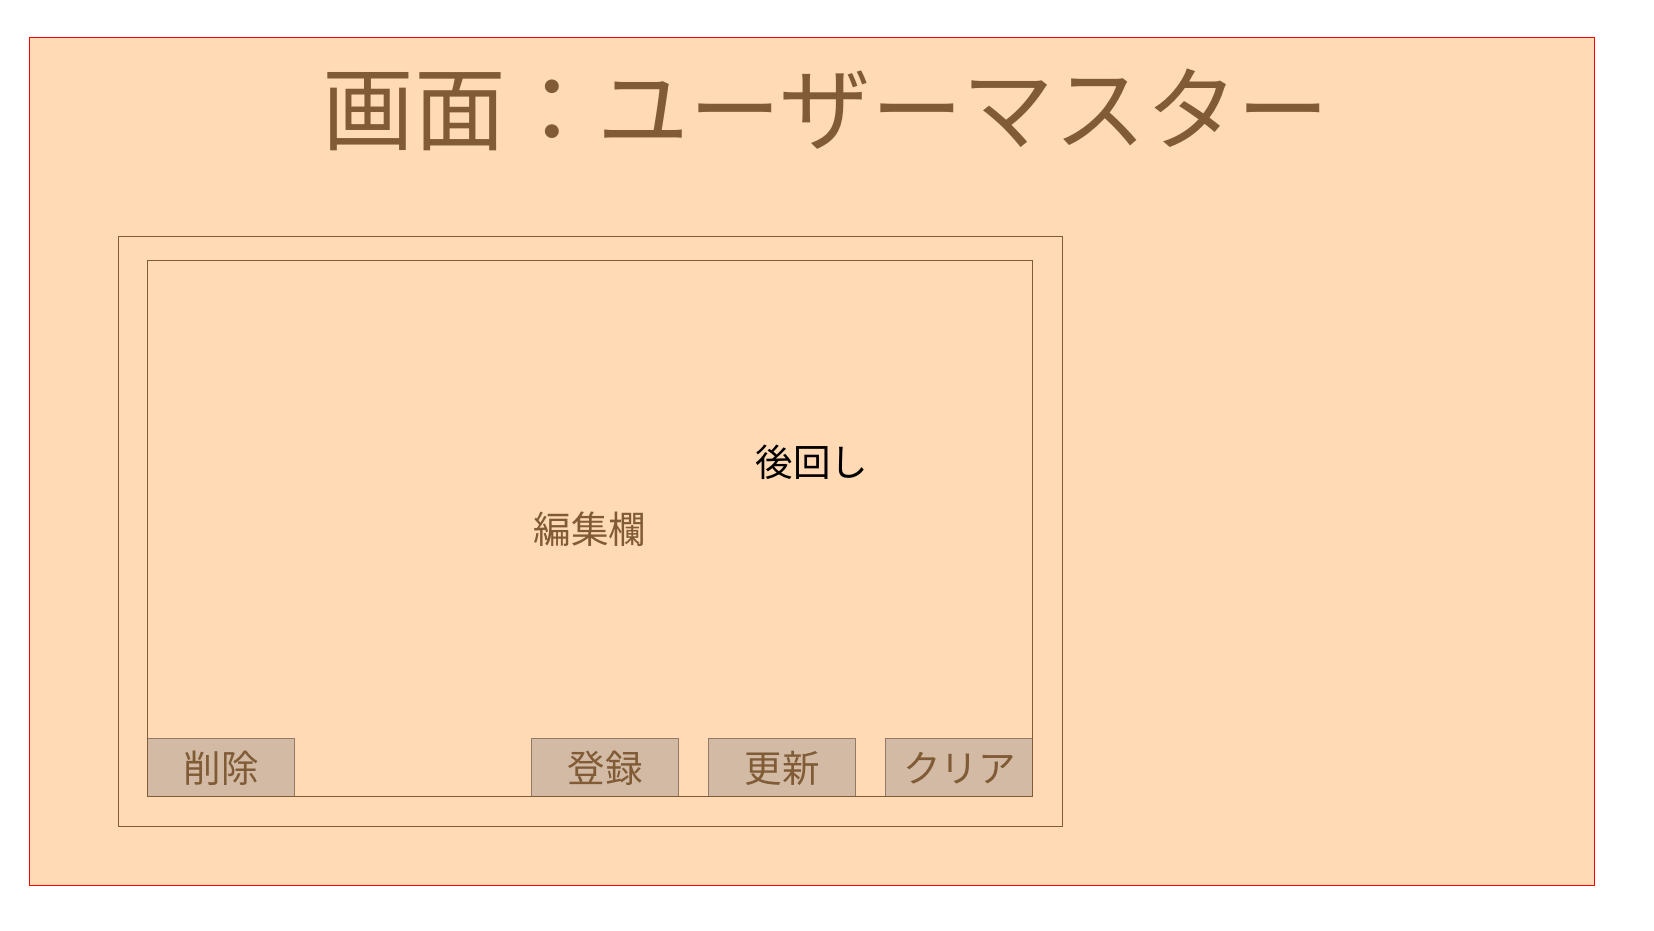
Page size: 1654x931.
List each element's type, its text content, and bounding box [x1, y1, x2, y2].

text_box 後回し [29, 37, 1595, 886]
